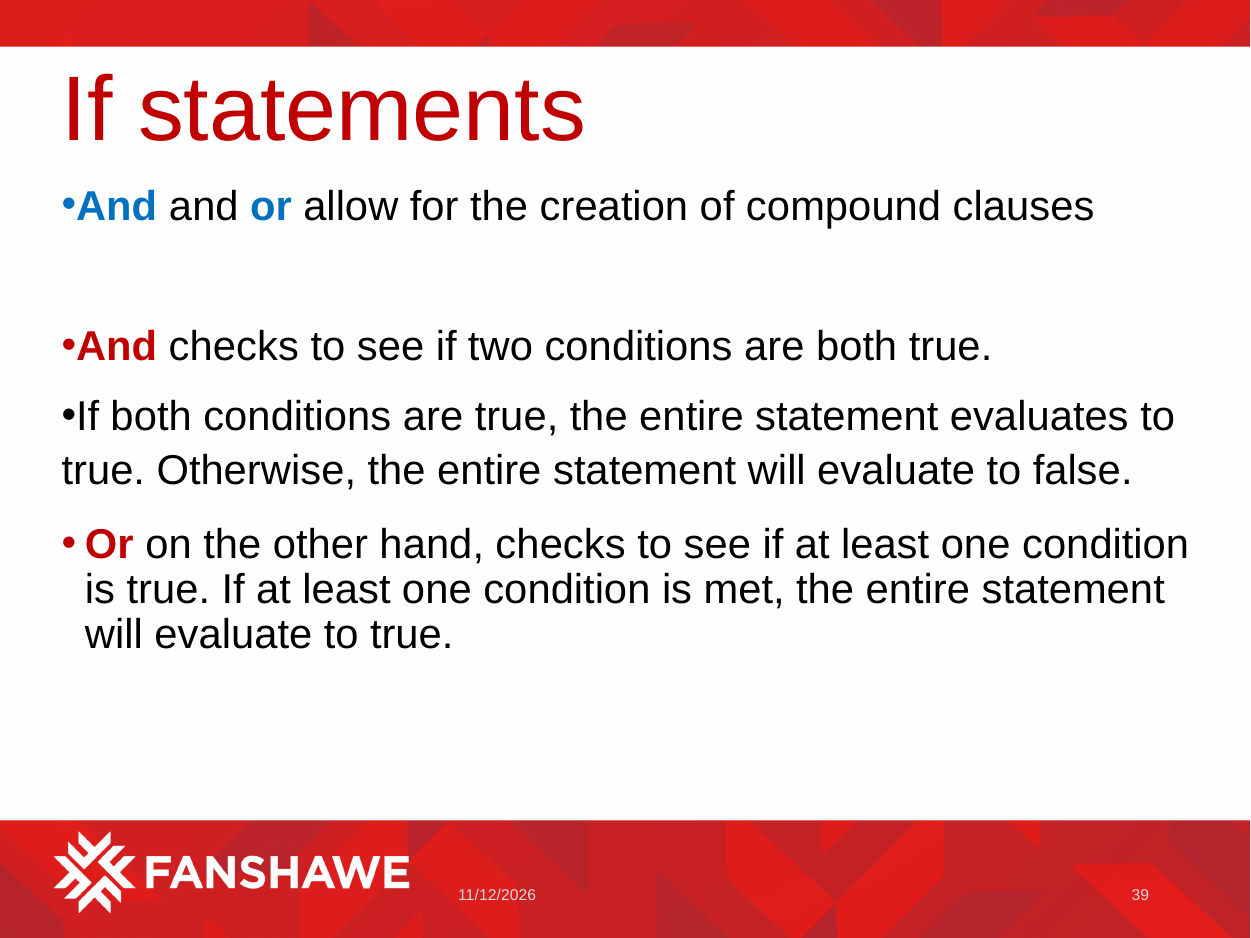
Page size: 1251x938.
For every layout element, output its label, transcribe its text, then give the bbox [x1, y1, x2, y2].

list And and or allow for the creation of compound clauses And checks to see if two conditions are both true. If both conditions are true, the entire statement evaluates to true. Otherwise, the entire statement will evaluate to false. Or on the other hand, checks to see if at least one condition is true. If at least one condition is met, the entire statement will evaluate to true. [46, 167, 1225, 724]
title If statements [46, 49, 1165, 167]
slide_number 39 [1066, 868, 1165, 919]
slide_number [443, 868, 606, 919]
picture [0, 0, 1251, 938]
